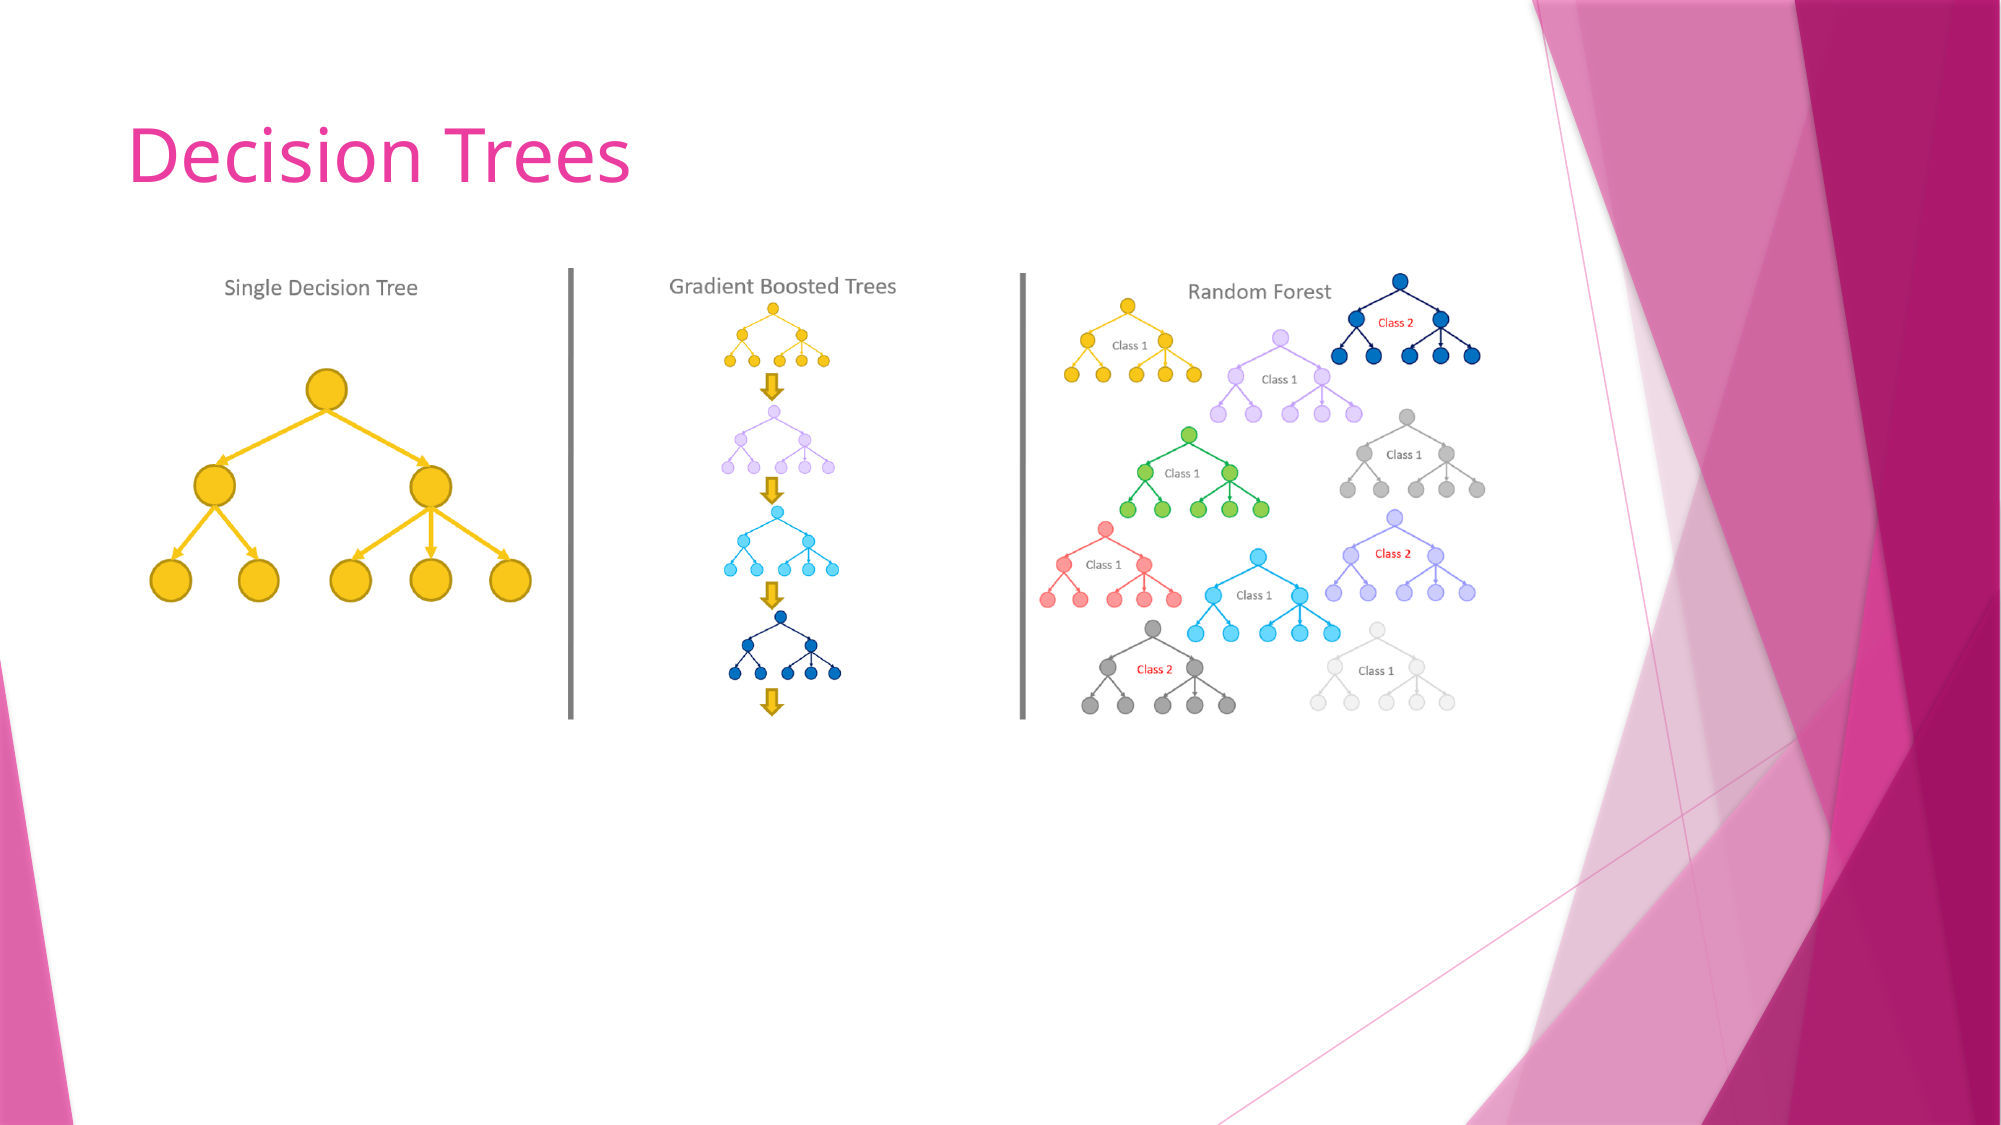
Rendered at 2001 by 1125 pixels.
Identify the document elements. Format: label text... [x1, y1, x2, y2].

picture [110, 242, 1522, 734]
title Decision Trees [111, 99, 1522, 242]
